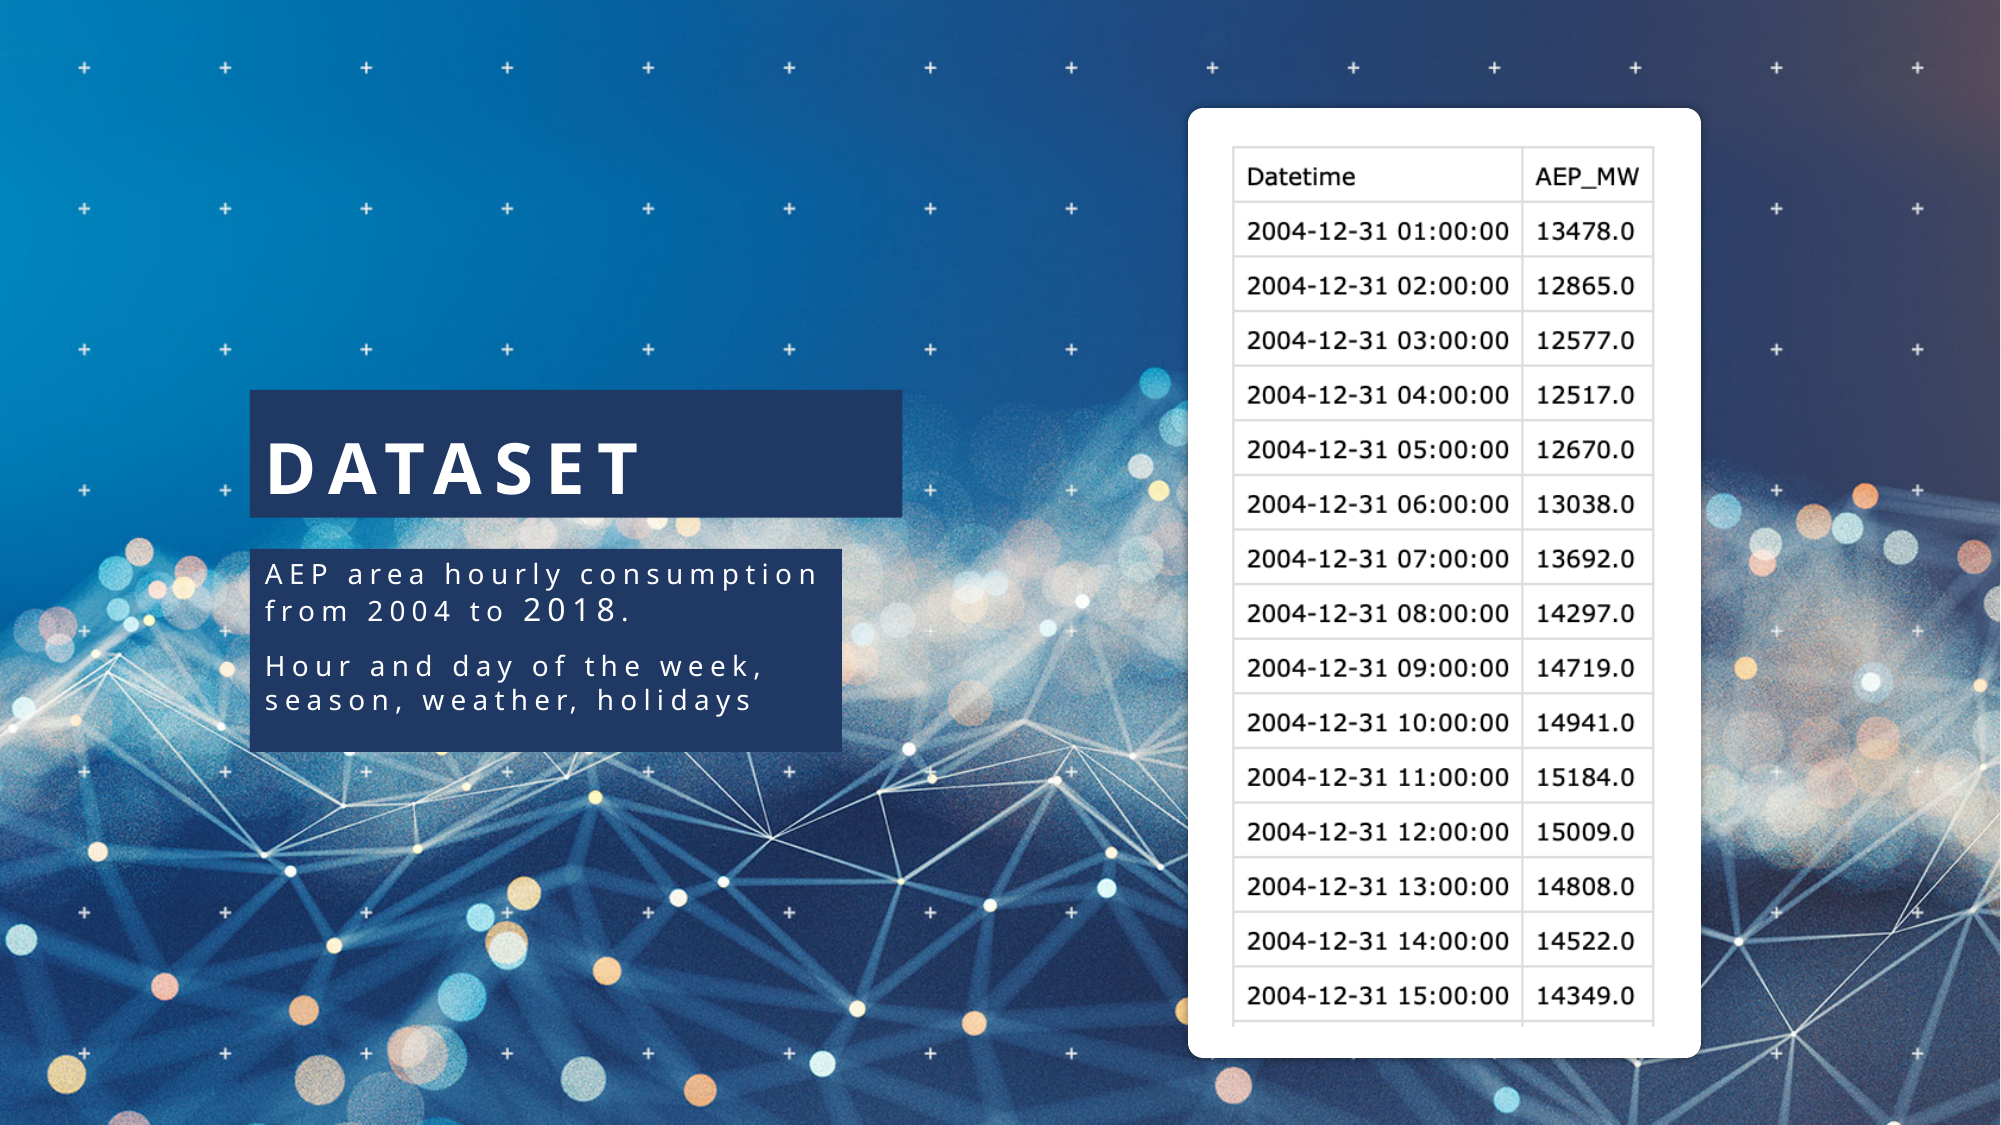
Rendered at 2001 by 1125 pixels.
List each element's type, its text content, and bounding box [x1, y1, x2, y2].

picture [220, 60, 231, 74]
picture [220, 344, 231, 355]
picture [0, 0, 2001, 1125]
title DATASET [249, 389, 903, 518]
picture [79, 62, 89, 74]
picture [79, 203, 89, 214]
picture [79, 483, 89, 498]
picture [79, 344, 89, 355]
picture [220, 203, 231, 215]
picture [361, 344, 373, 356]
picture [361, 203, 372, 215]
subtitle AEP area hourly consumption from 2004 to 2018. Hour and day of the week, season, weather, holidays [249, 548, 842, 752]
